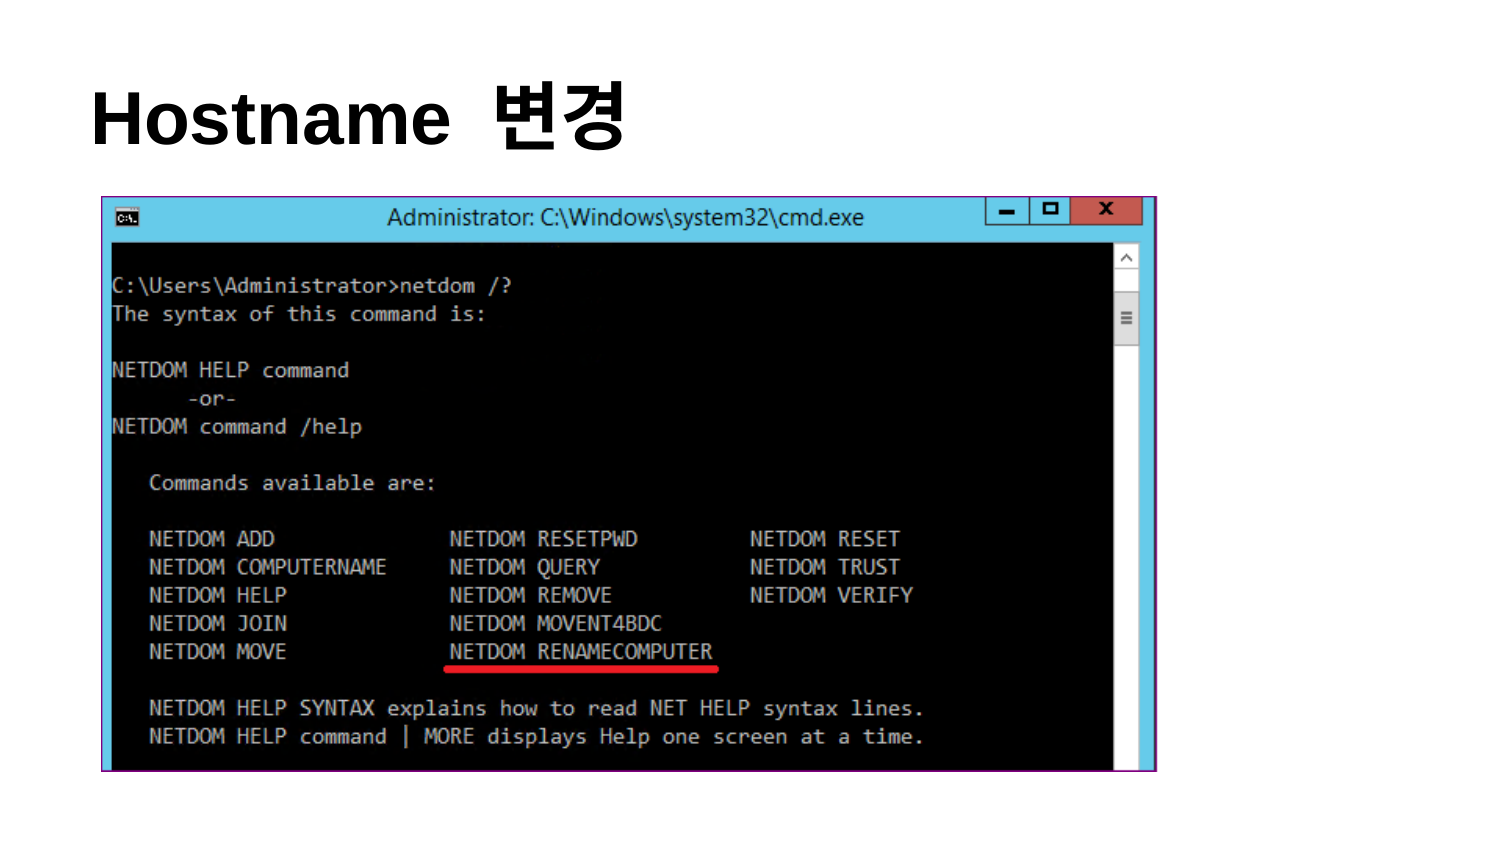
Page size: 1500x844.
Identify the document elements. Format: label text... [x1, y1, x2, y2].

picture [101, 196, 1162, 773]
title Hostname 변경 [75, 33, 1425, 175]
list [75, 196, 1425, 808]
